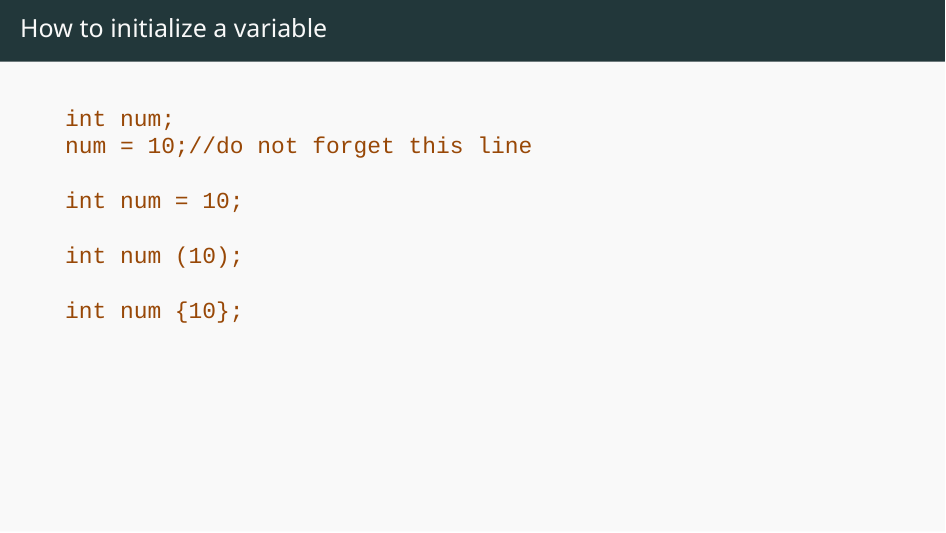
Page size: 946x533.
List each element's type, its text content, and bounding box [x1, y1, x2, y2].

title How to initialize a variable [20, 12, 740, 43]
list int num; num = 10;//do not forget this line int num = 10; int num (10); int num {10}; [65, 103, 649, 326]
